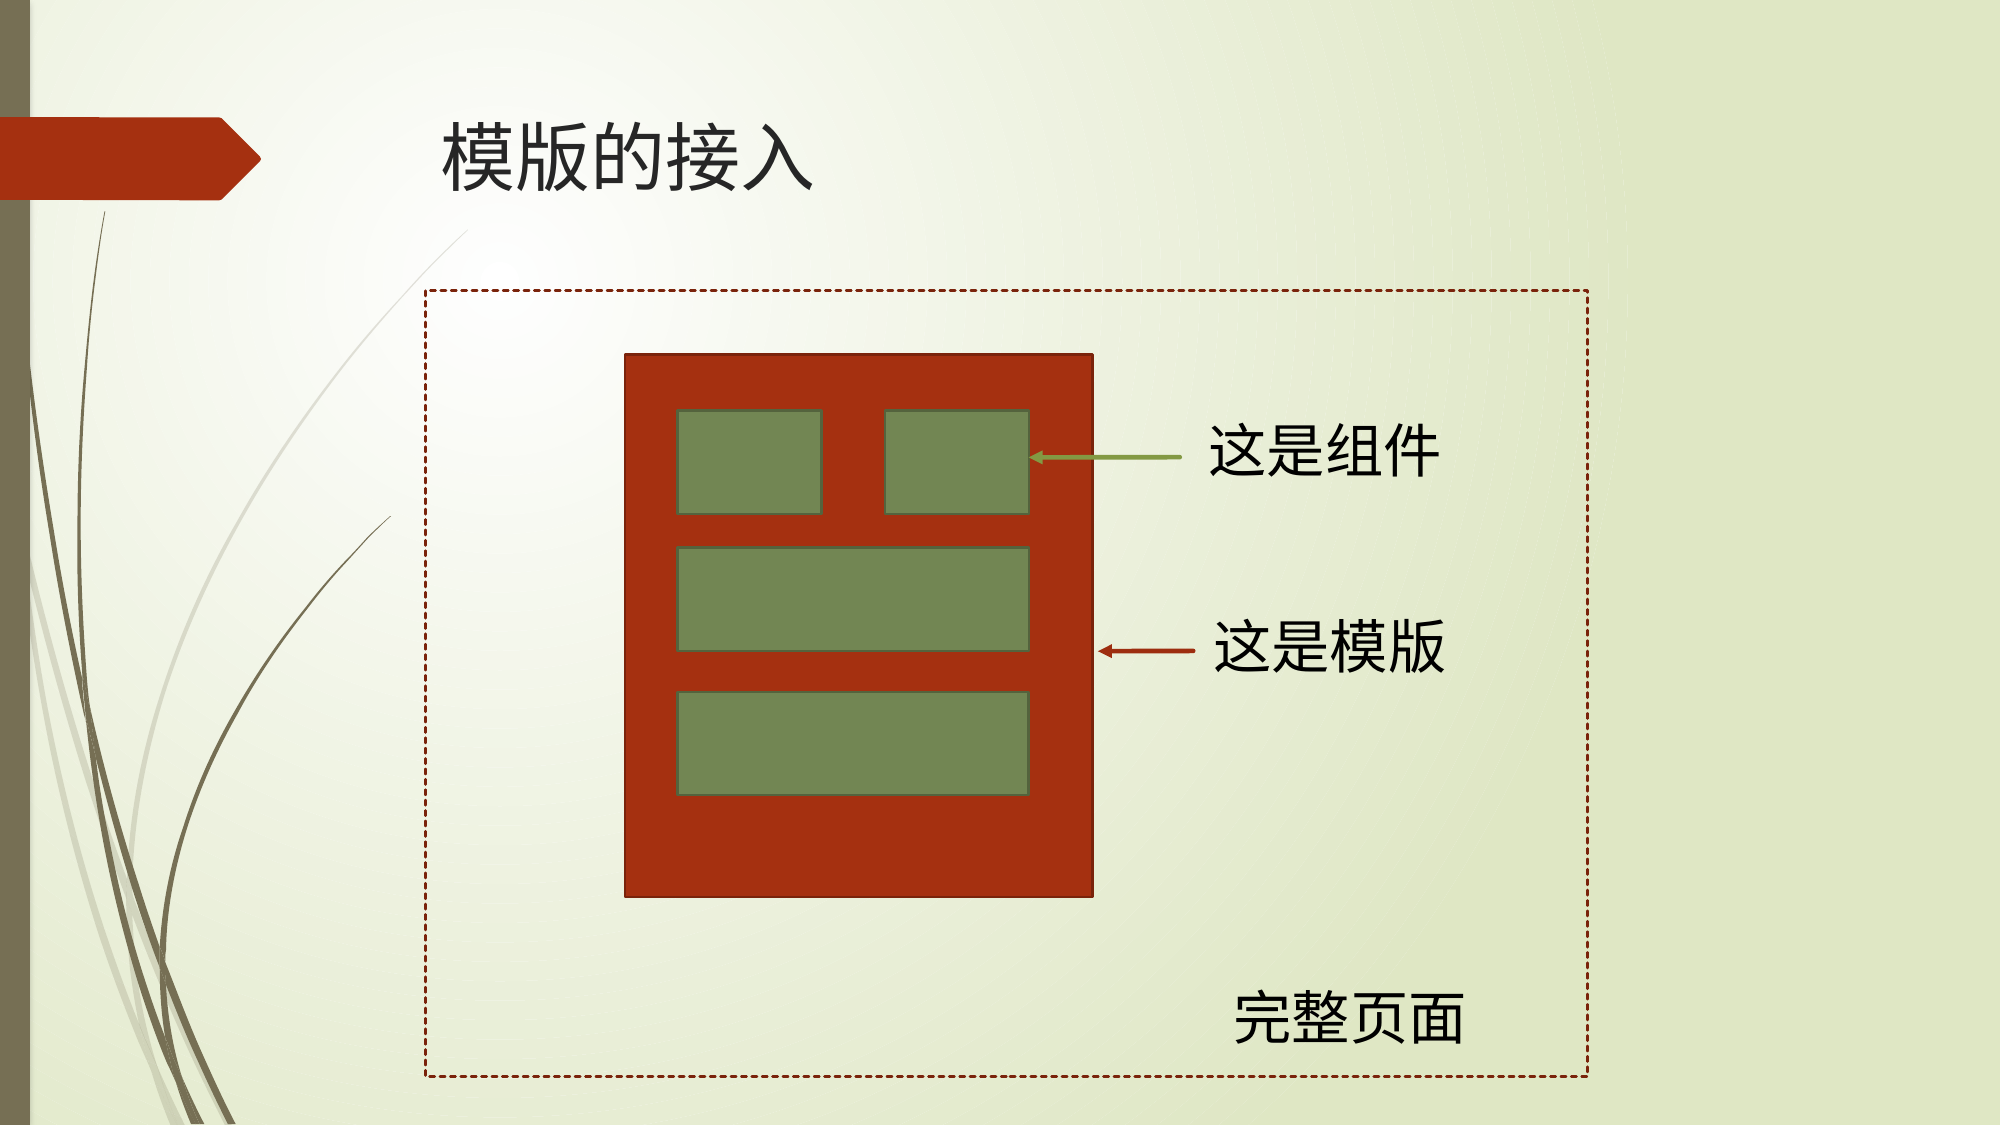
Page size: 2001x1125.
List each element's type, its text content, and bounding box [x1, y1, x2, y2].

text_box [424, 289, 1589, 1078]
text_box 完整页面 [1218, 973, 1546, 1059]
title 模版的接入 [425, 102, 1888, 313]
